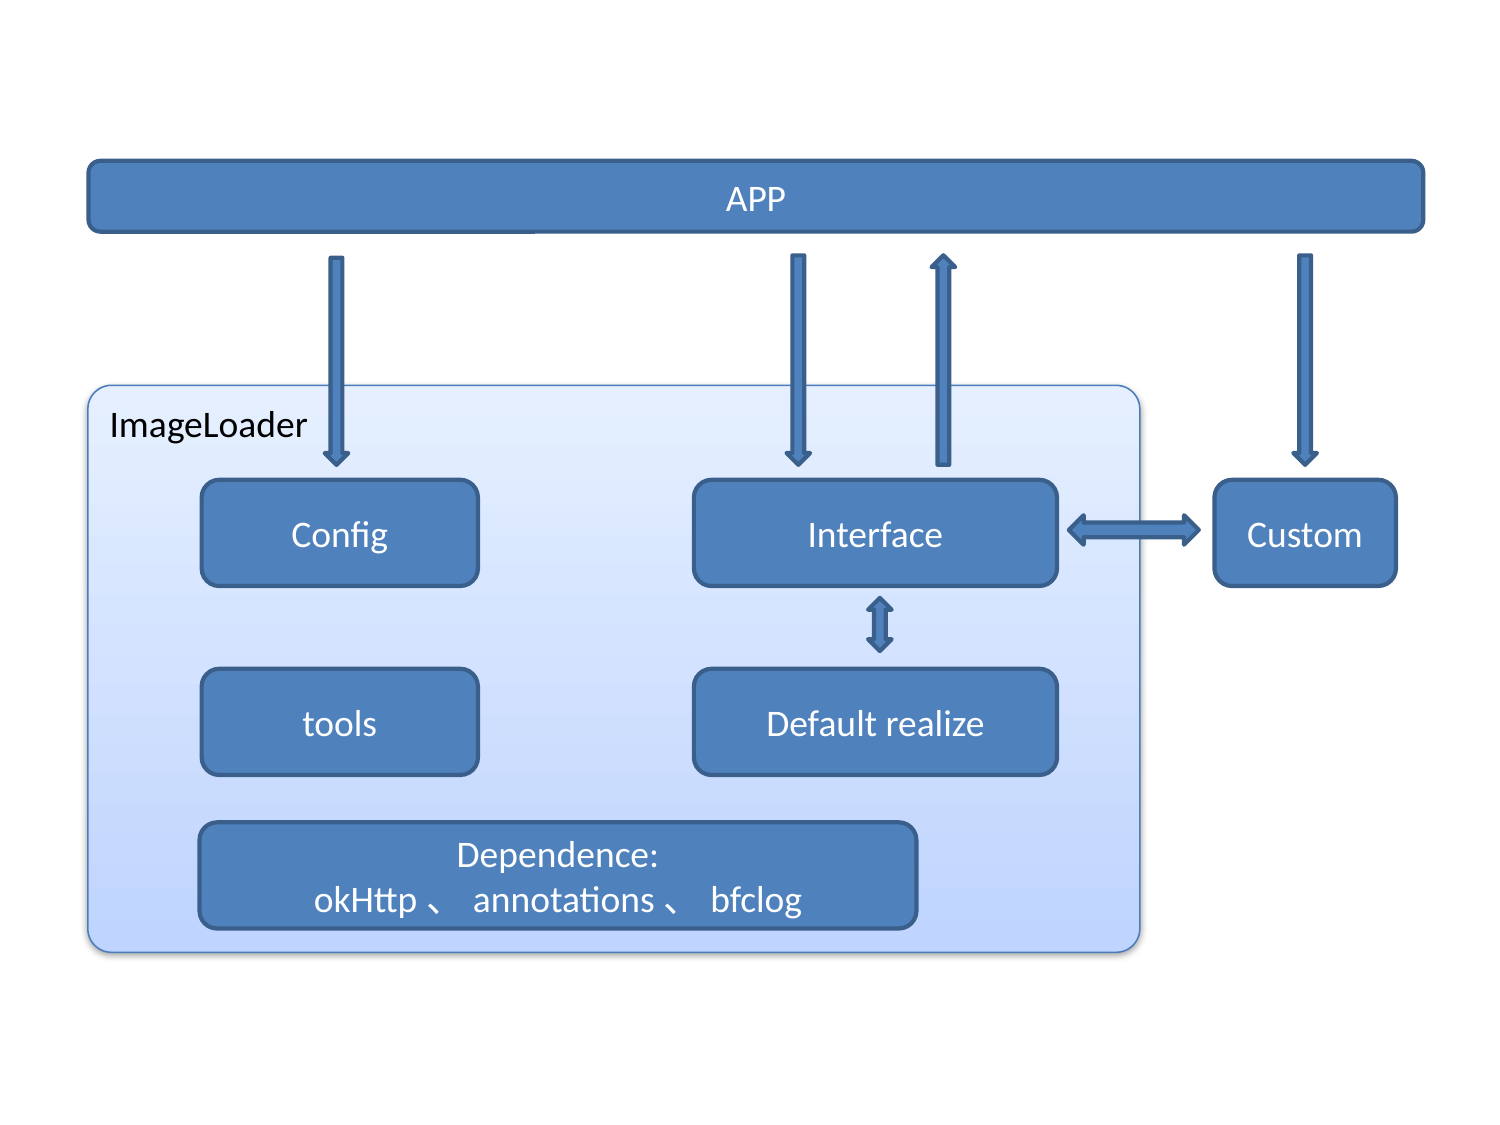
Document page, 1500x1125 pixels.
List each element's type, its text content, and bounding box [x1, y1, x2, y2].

text_box Custom [1212, 477, 1399, 589]
text_box APP [86, 158, 1426, 234]
text_box [322, 255, 351, 467]
text_box Dependence: okHttp、annotations、bfclog [197, 820, 919, 931]
text_box Interface [691, 477, 1060, 589]
text_box tools [199, 666, 481, 778]
text_box [866, 595, 894, 654]
text_box [1291, 253, 1319, 467]
text_box Config [199, 477, 481, 589]
text_box Default realize [691, 666, 1060, 778]
text_box [784, 253, 813, 467]
text_box [1066, 513, 1201, 547]
text_box ImageLoader [87, 384, 1141, 954]
text_box [929, 253, 958, 467]
